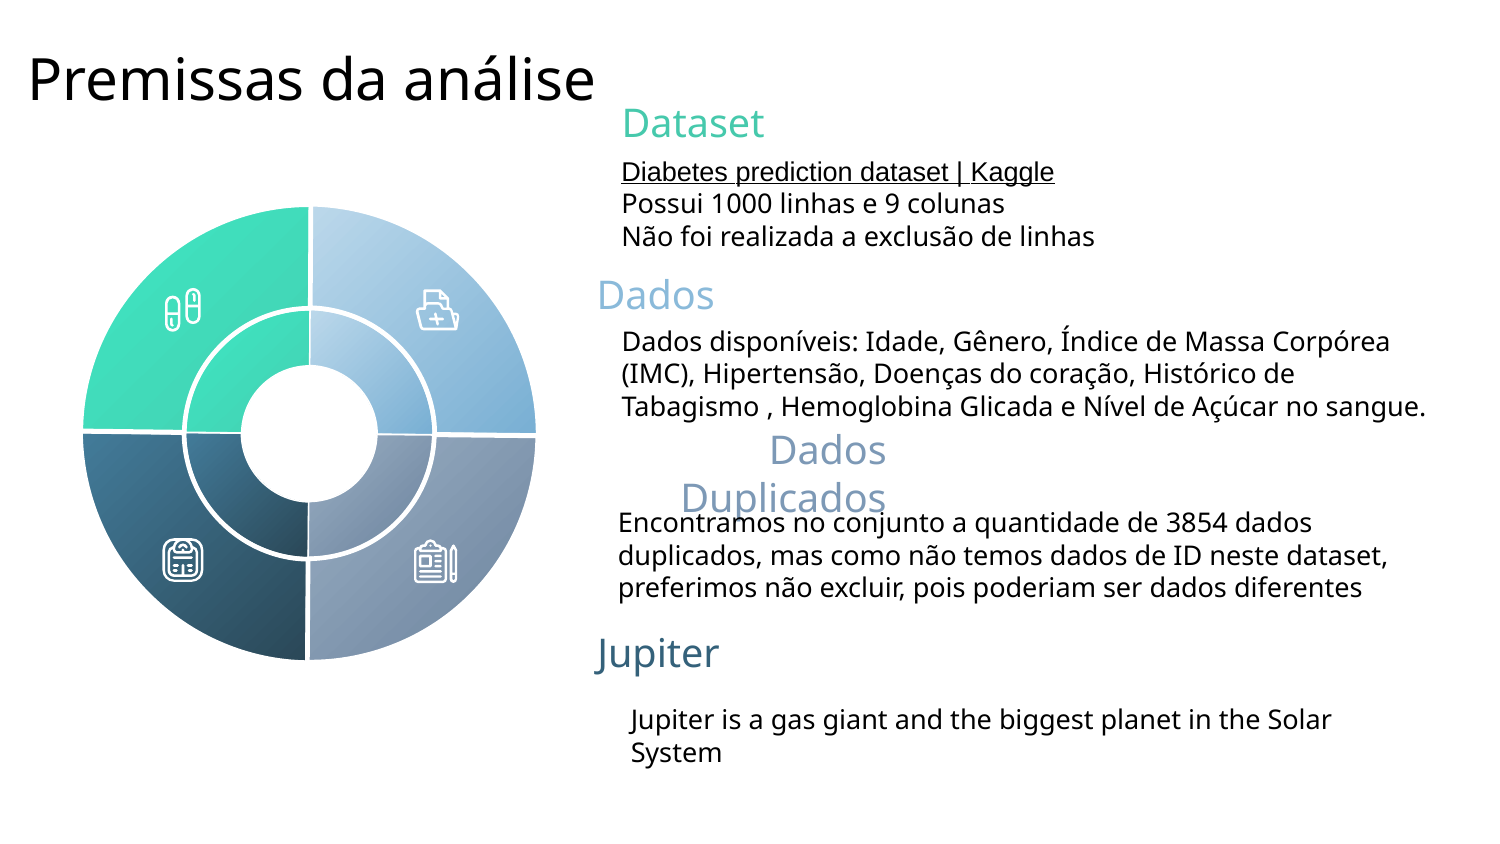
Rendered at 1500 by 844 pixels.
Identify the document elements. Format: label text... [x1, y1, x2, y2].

title Premissas da análise [8, 49, 616, 105]
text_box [587, 271, 1442, 411]
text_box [602, 450, 1412, 592]
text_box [606, 100, 1407, 241]
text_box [540, 629, 1363, 773]
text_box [36, 159, 583, 707]
